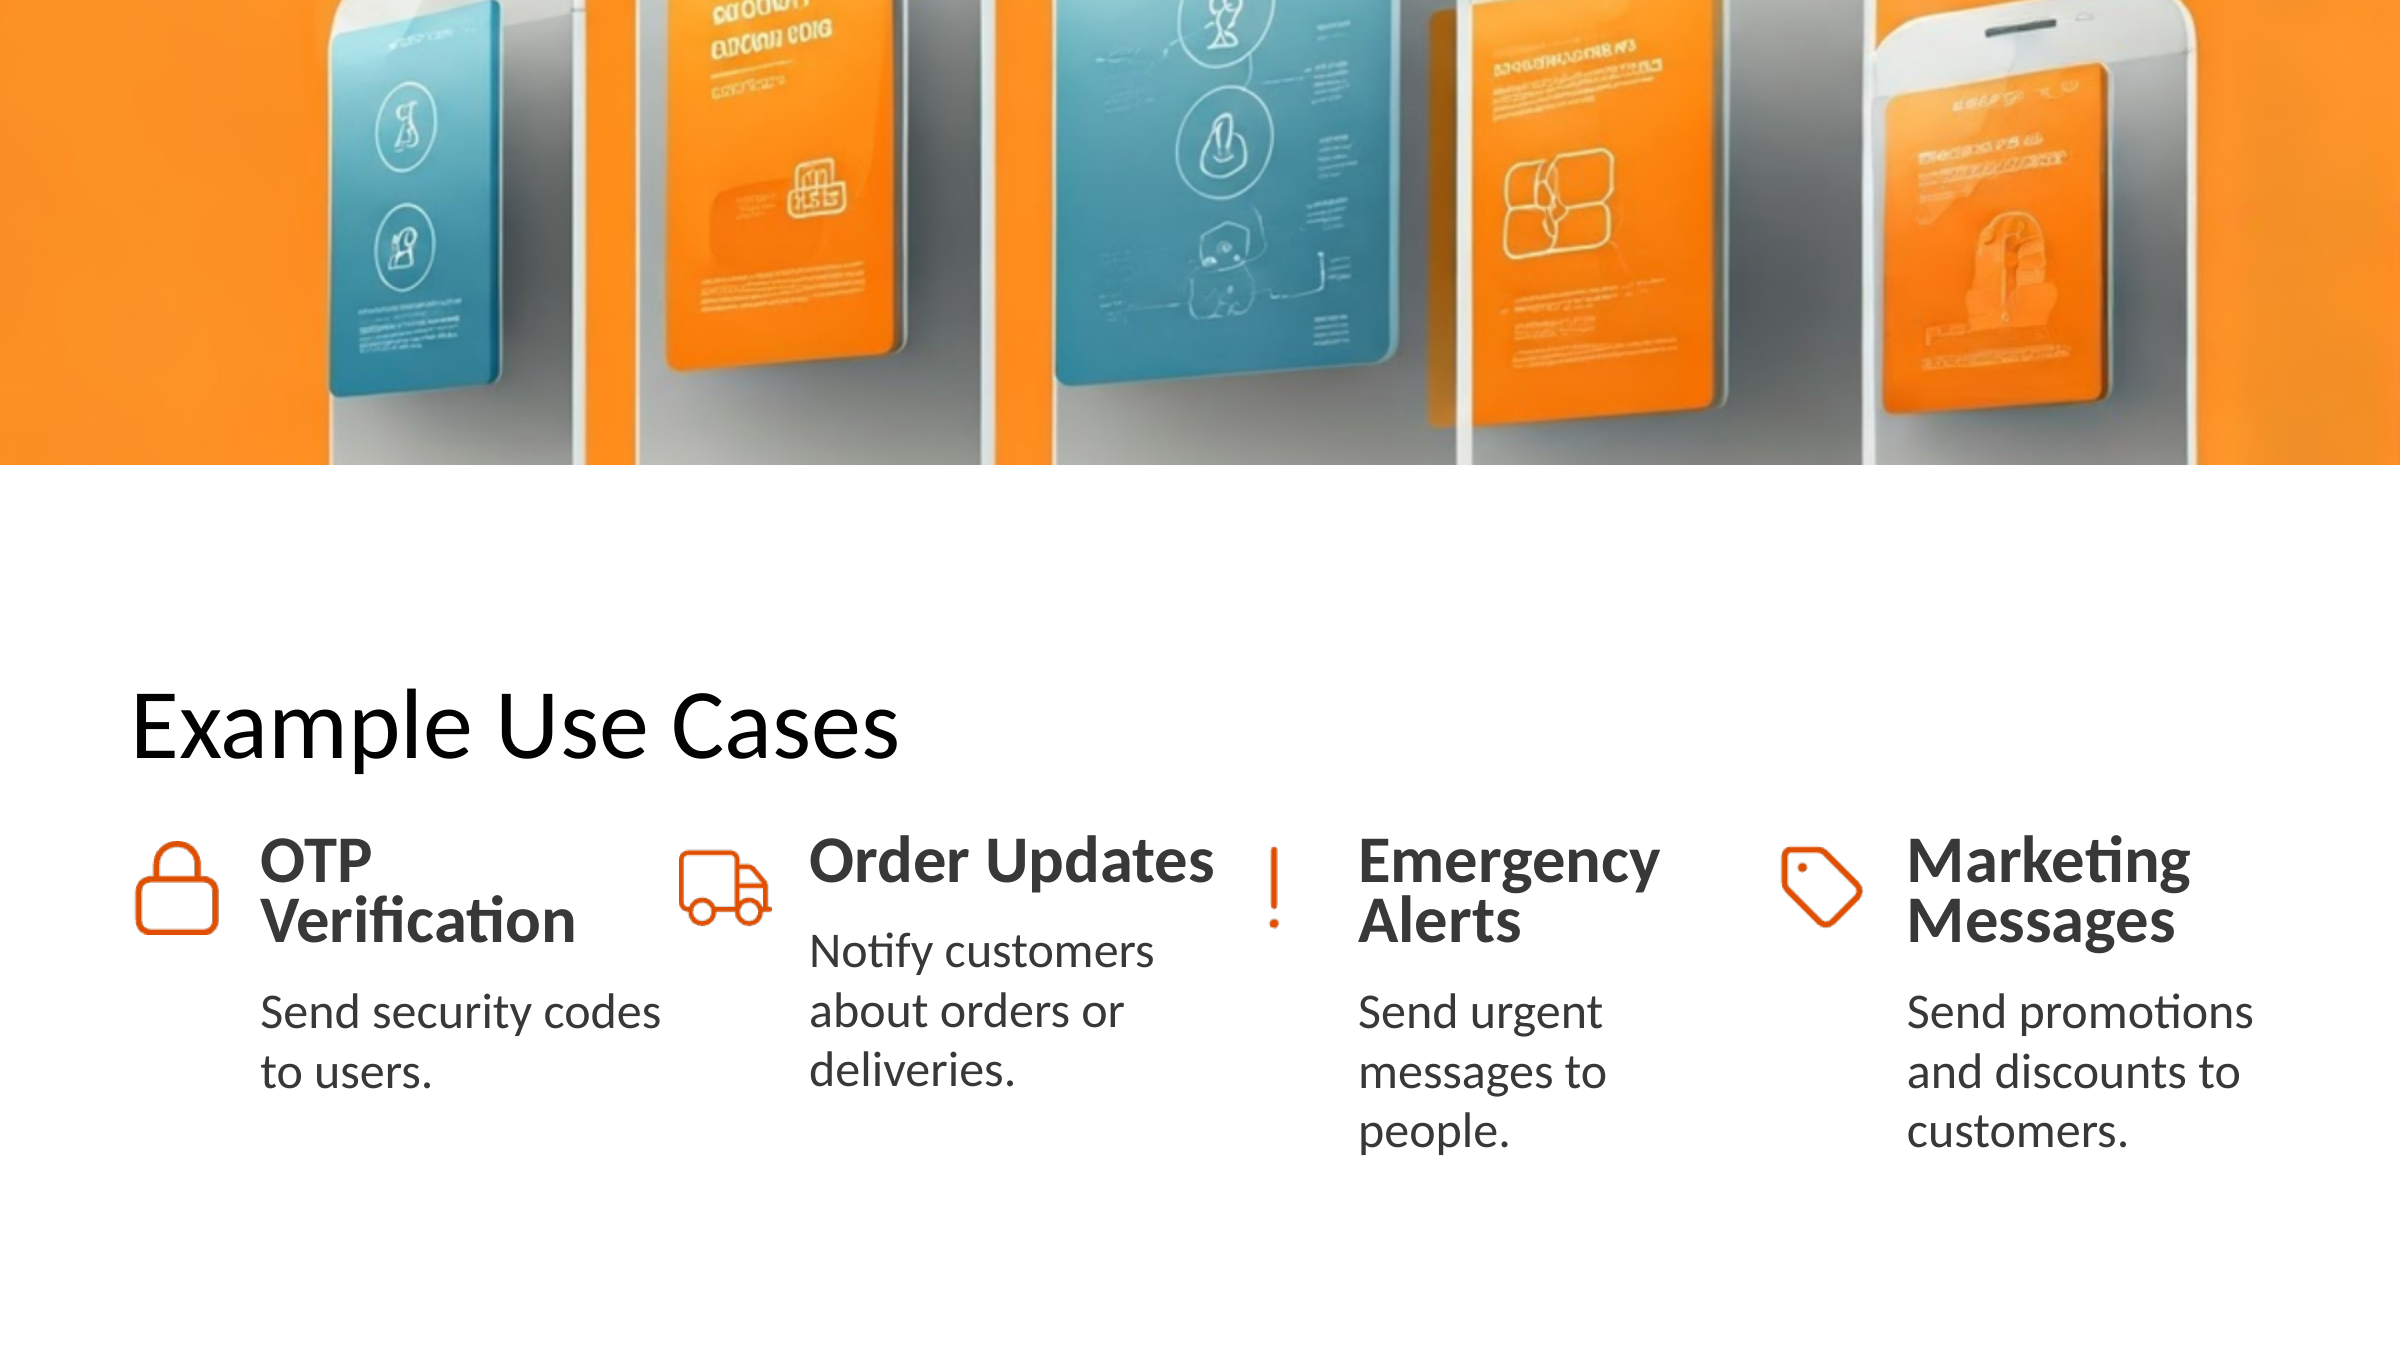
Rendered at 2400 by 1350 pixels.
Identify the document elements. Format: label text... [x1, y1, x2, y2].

text_box Emergency Alerts [1358, 834, 1721, 957]
text_box Send promotions and discounts to customers. [1906, 979, 2270, 1158]
picture [1227, 841, 1321, 935]
text_box Order Updates [809, 834, 1172, 896]
text_box Notify customers about orders or deliveries. [809, 918, 1172, 1097]
picture [130, 841, 224, 935]
picture [1776, 841, 1870, 935]
text_box Send urgent messages to people. [1358, 979, 1721, 1099]
text_box OTP Verification [260, 834, 624, 957]
text_box Example Use Cases [130, 657, 1107, 780]
picture [678, 841, 773, 935]
picture [0, 0, 2400, 466]
text_box Send security codes to users. [260, 979, 680, 1099]
text_box Marketing Messages [1906, 834, 2270, 957]
